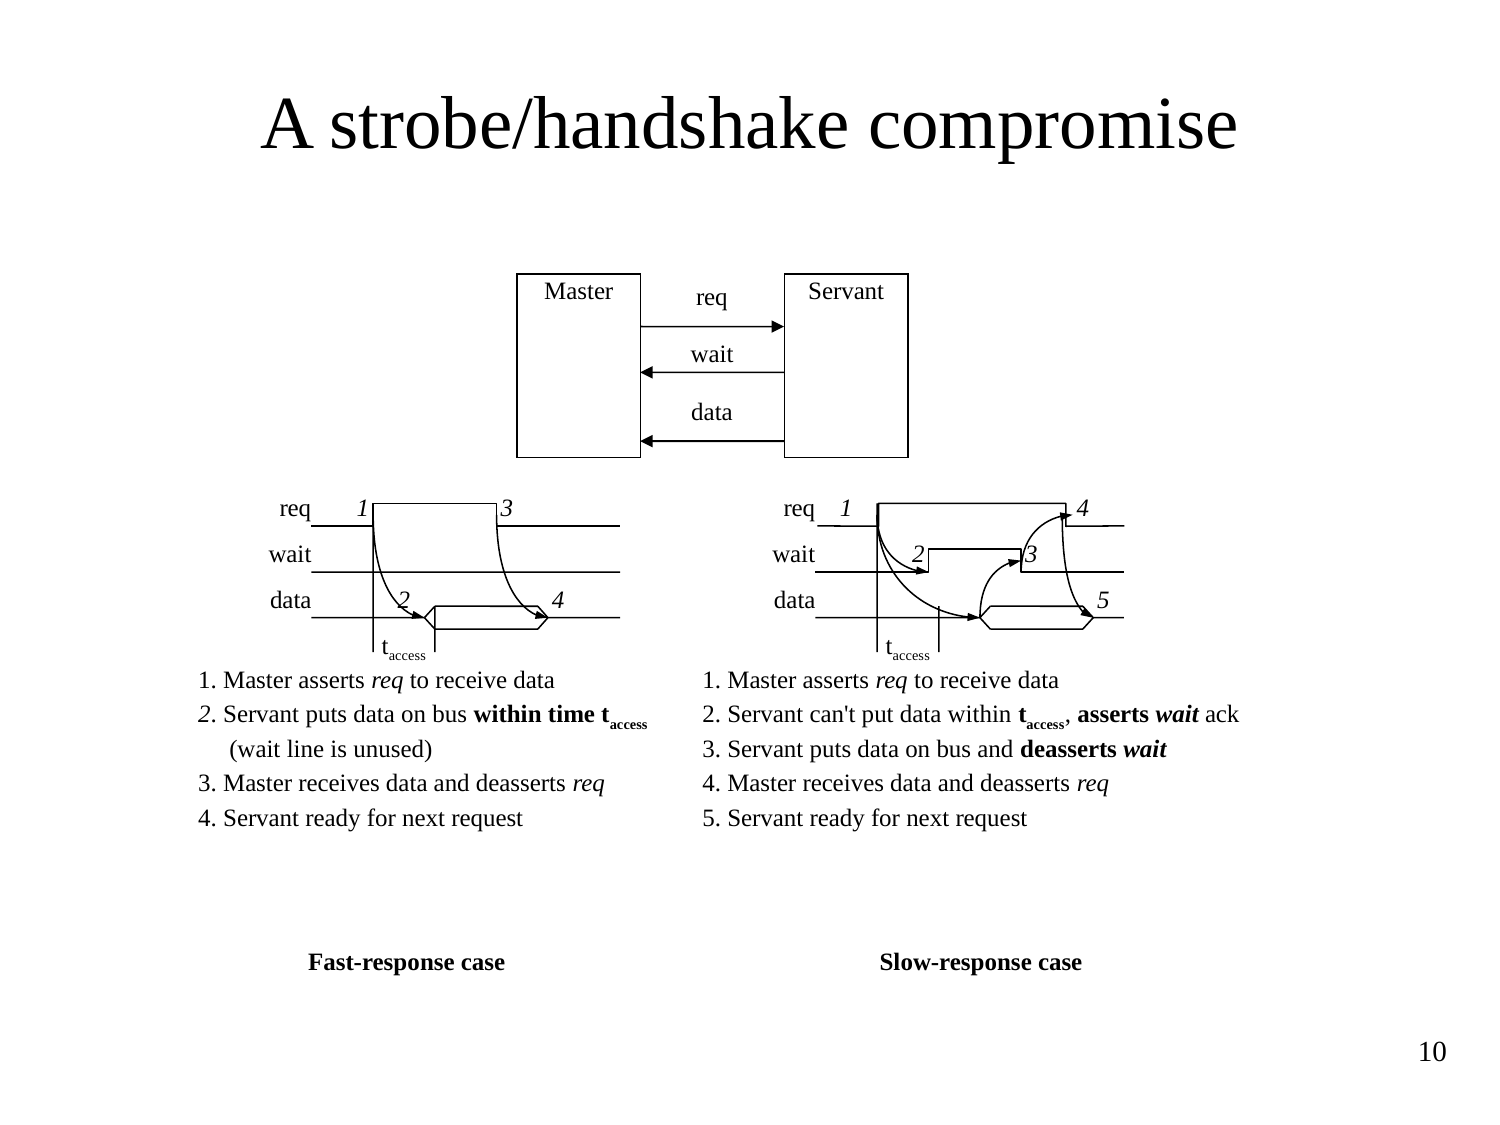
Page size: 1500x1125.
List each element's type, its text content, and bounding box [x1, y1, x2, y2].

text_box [197, 273, 1248, 980]
slide_number 10 [1311, 1024, 1463, 1101]
title A strobe/handshake compromise [62, 24, 1438, 213]
